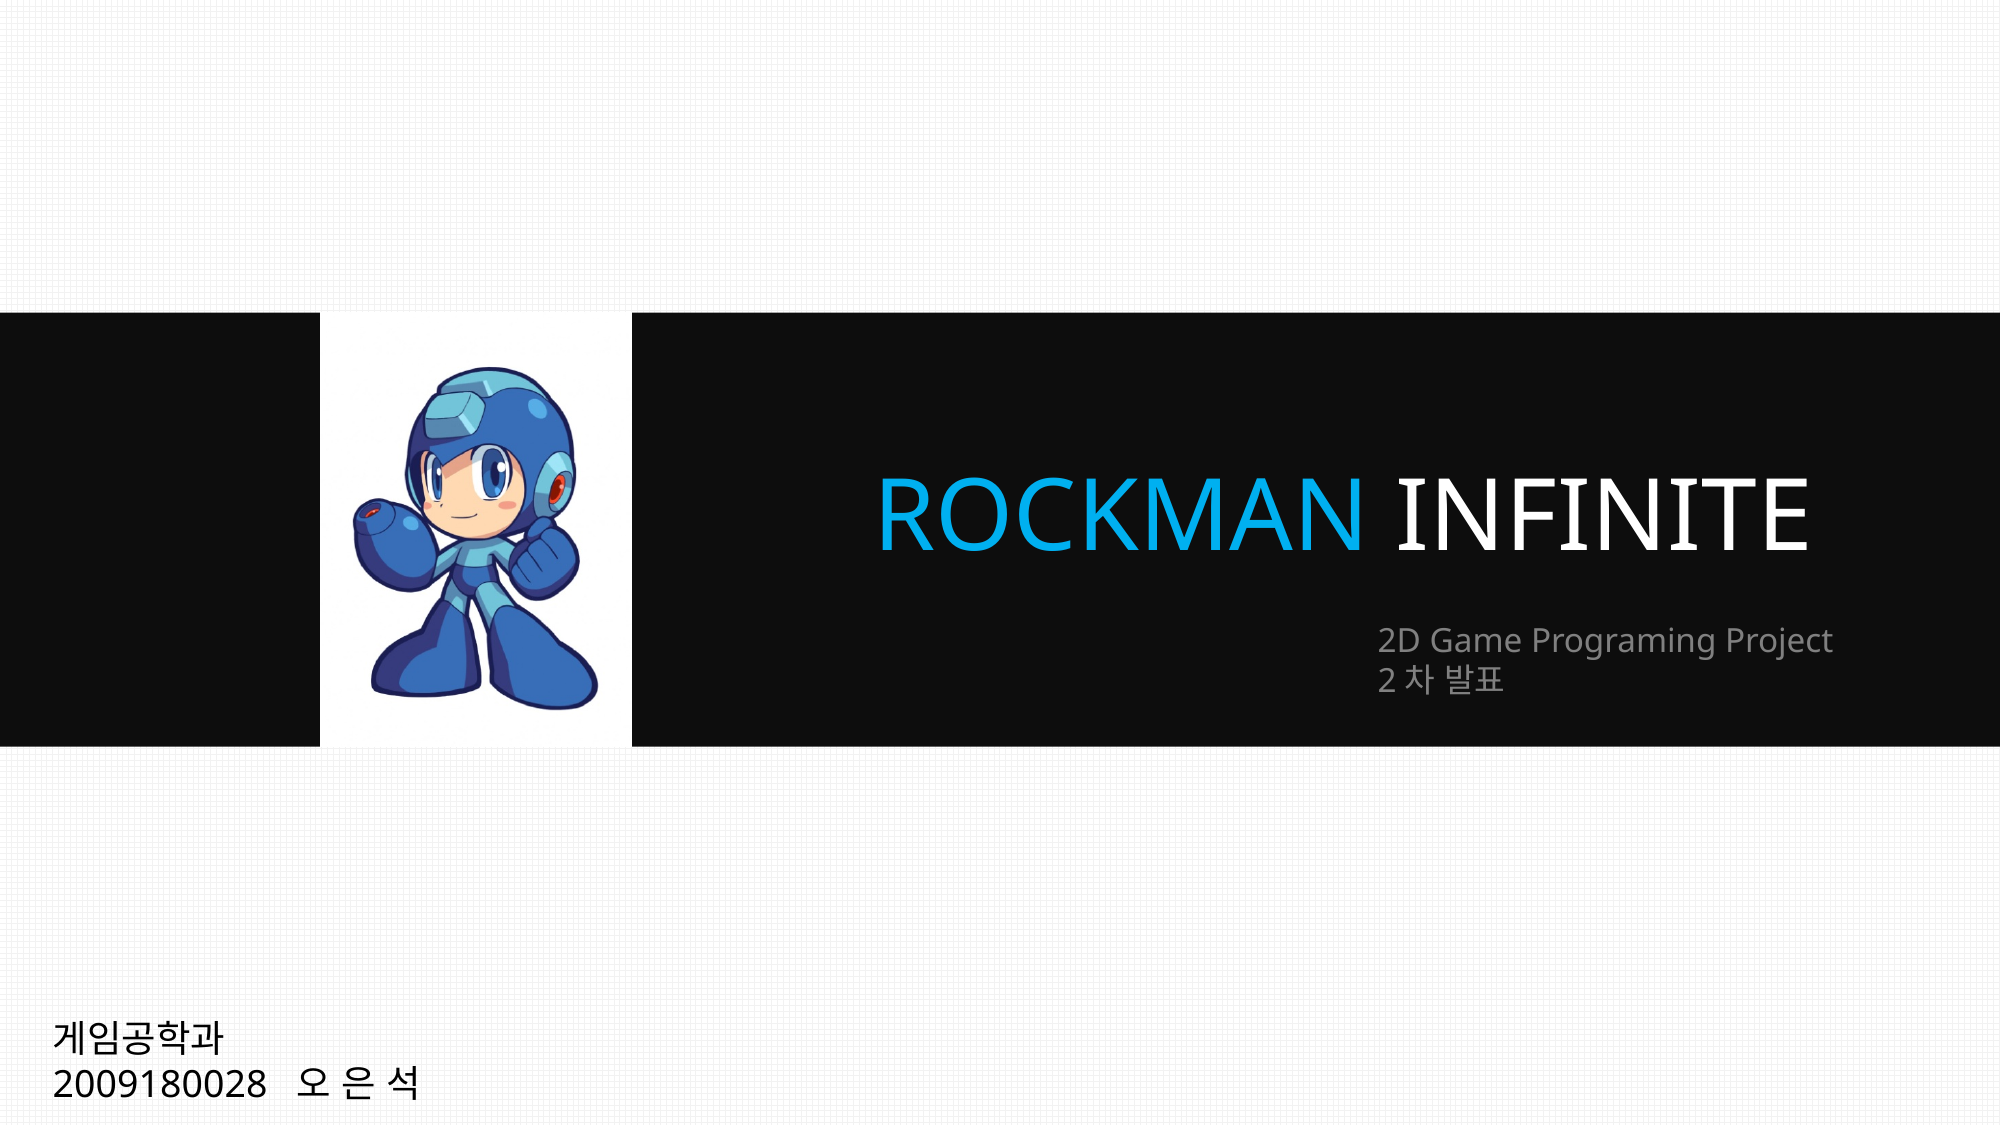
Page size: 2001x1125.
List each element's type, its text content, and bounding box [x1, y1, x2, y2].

text_box [0, 312, 2000, 748]
picture [320, 312, 632, 747]
text_box 2D Game Programing Project 2차 발표 [1362, 611, 1849, 707]
text_box ROCKMAN INFINITE [1207, 443, 1829, 578]
text_box ROCKMAN INFINITE [859, 443, 1175, 578]
text_box 게임공학과 2009180028 오 은 석 [38, 1007, 436, 1112]
text_box [1175, 315, 1207, 750]
